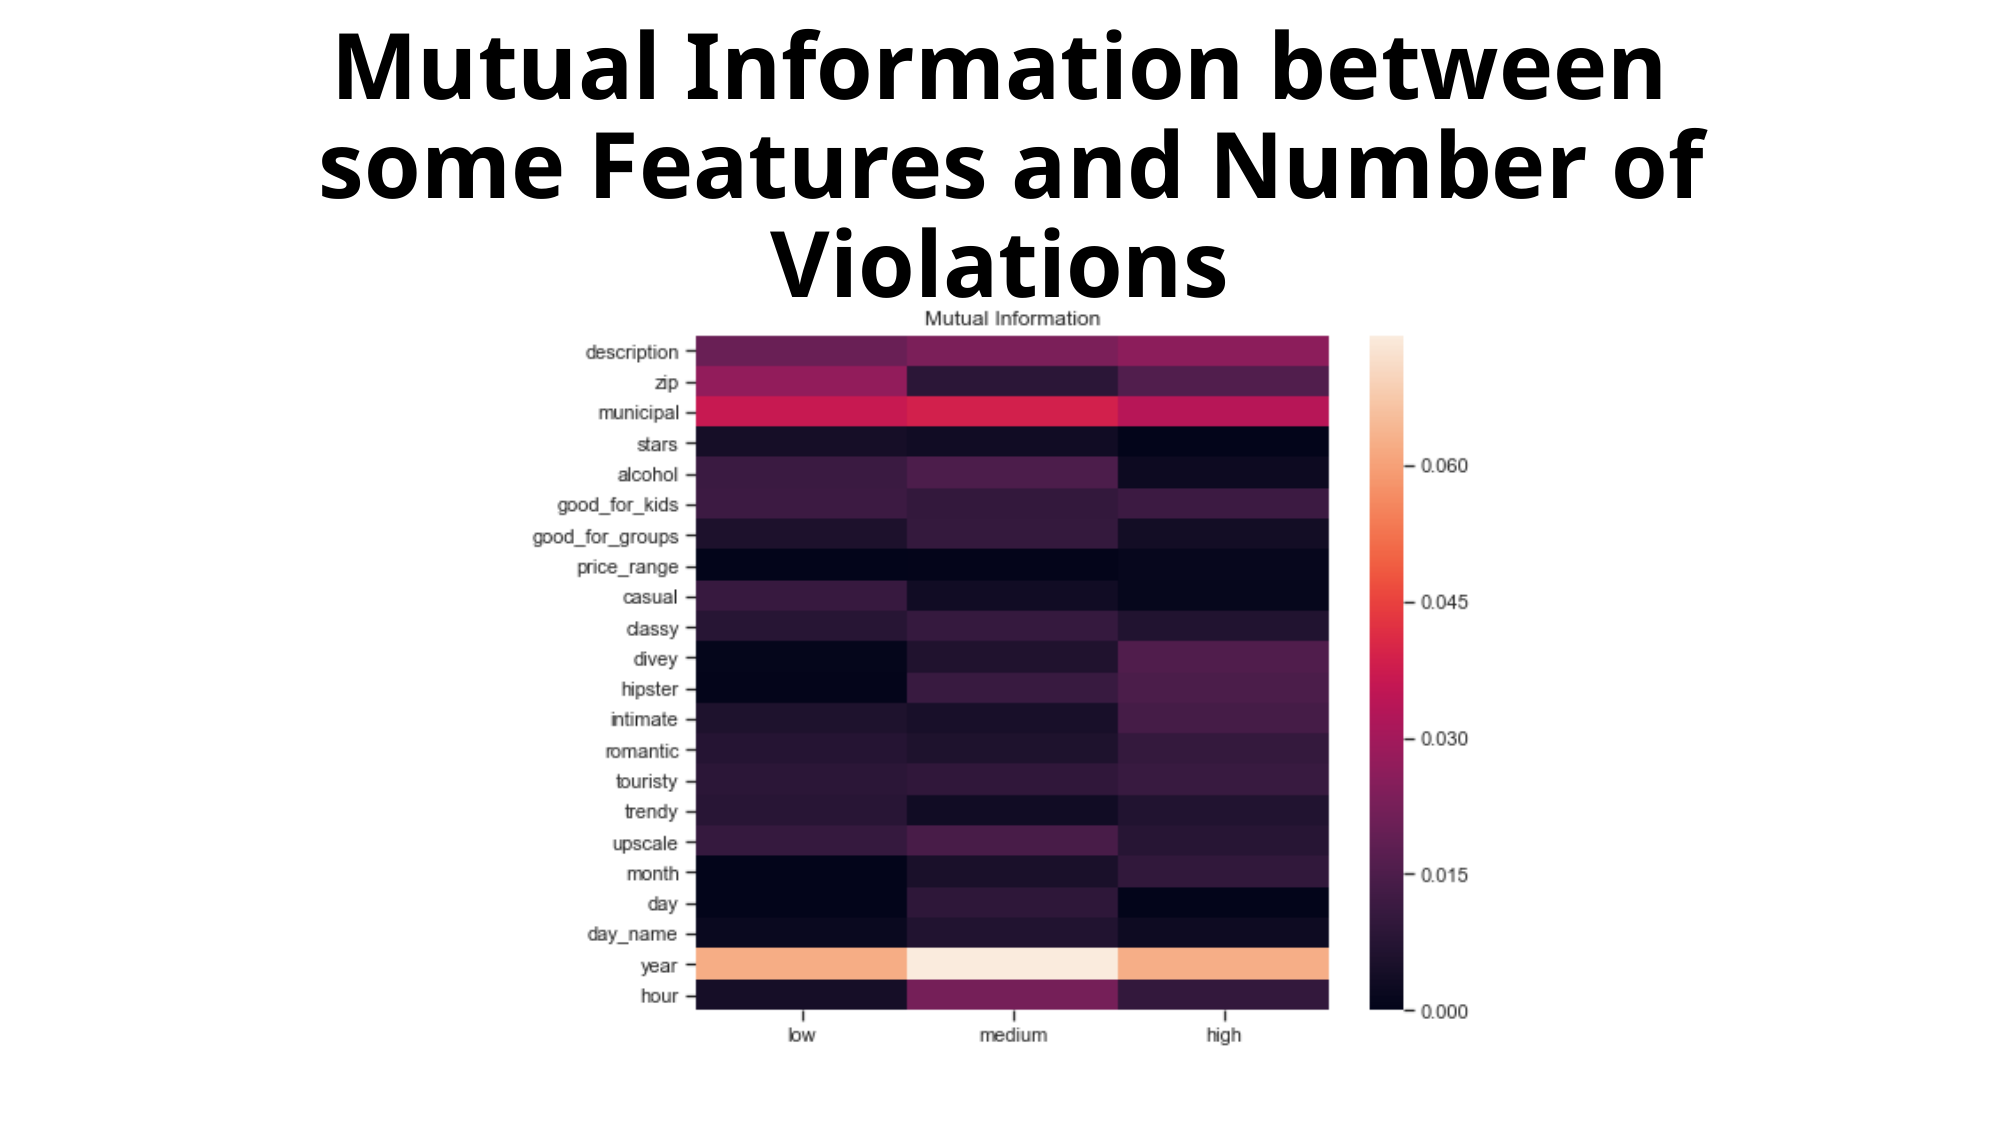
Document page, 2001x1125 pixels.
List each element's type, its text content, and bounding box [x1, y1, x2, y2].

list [519, 299, 1480, 1058]
title Mutual Information between some Features and Number of Violations [137, 59, 1863, 278]
